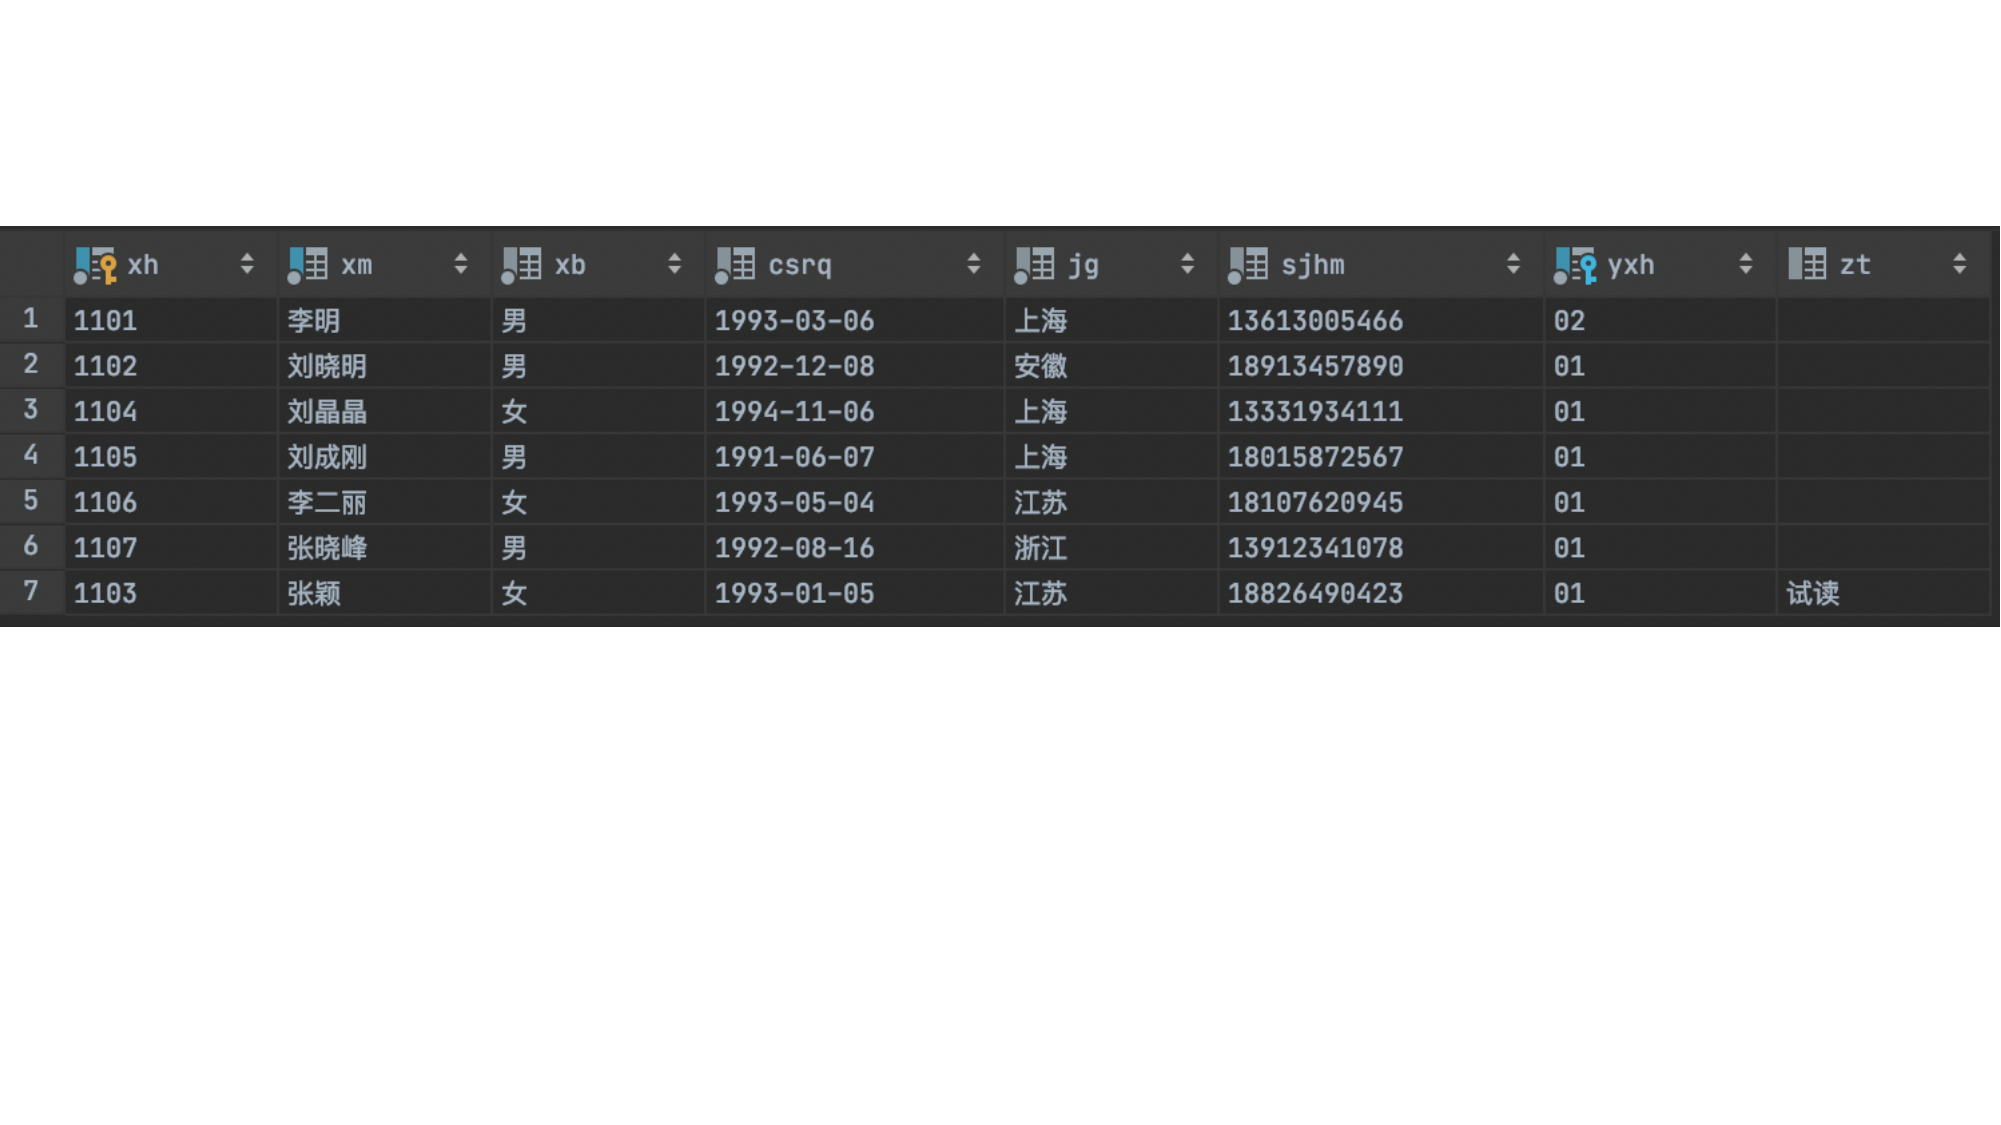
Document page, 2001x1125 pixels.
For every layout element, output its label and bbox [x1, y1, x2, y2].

picture [0, 226, 2000, 627]
